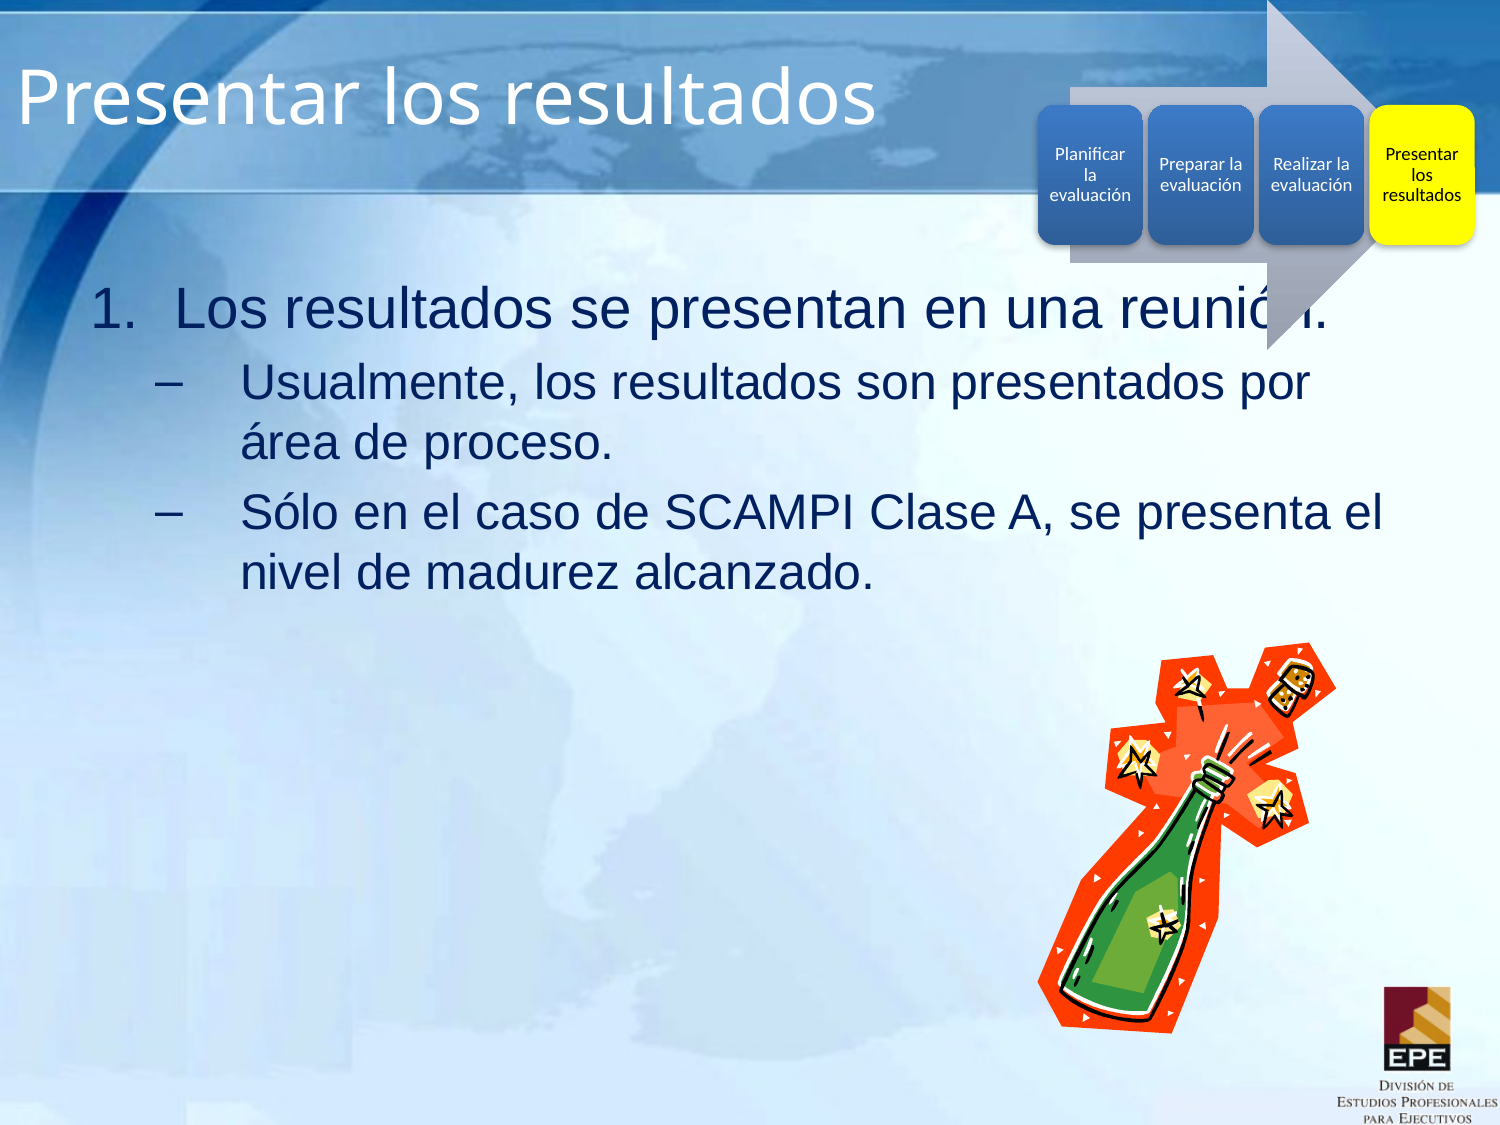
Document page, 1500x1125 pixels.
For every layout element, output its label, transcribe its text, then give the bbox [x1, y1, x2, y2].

list Los resultados se presentan en una reunión. Usualmente, los resultados son presentados por área de proceso. Sólo en el caso de SCAMPI Clase A, se presenta el nivel de madurez alcanzado. [75, 262, 1425, 1075]
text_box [1037, 0, 1476, 351]
picture [1037, 637, 1342, 1039]
picture [0, 0, 1500, 1125]
title Presentar los resultados [0, 0, 938, 188]
